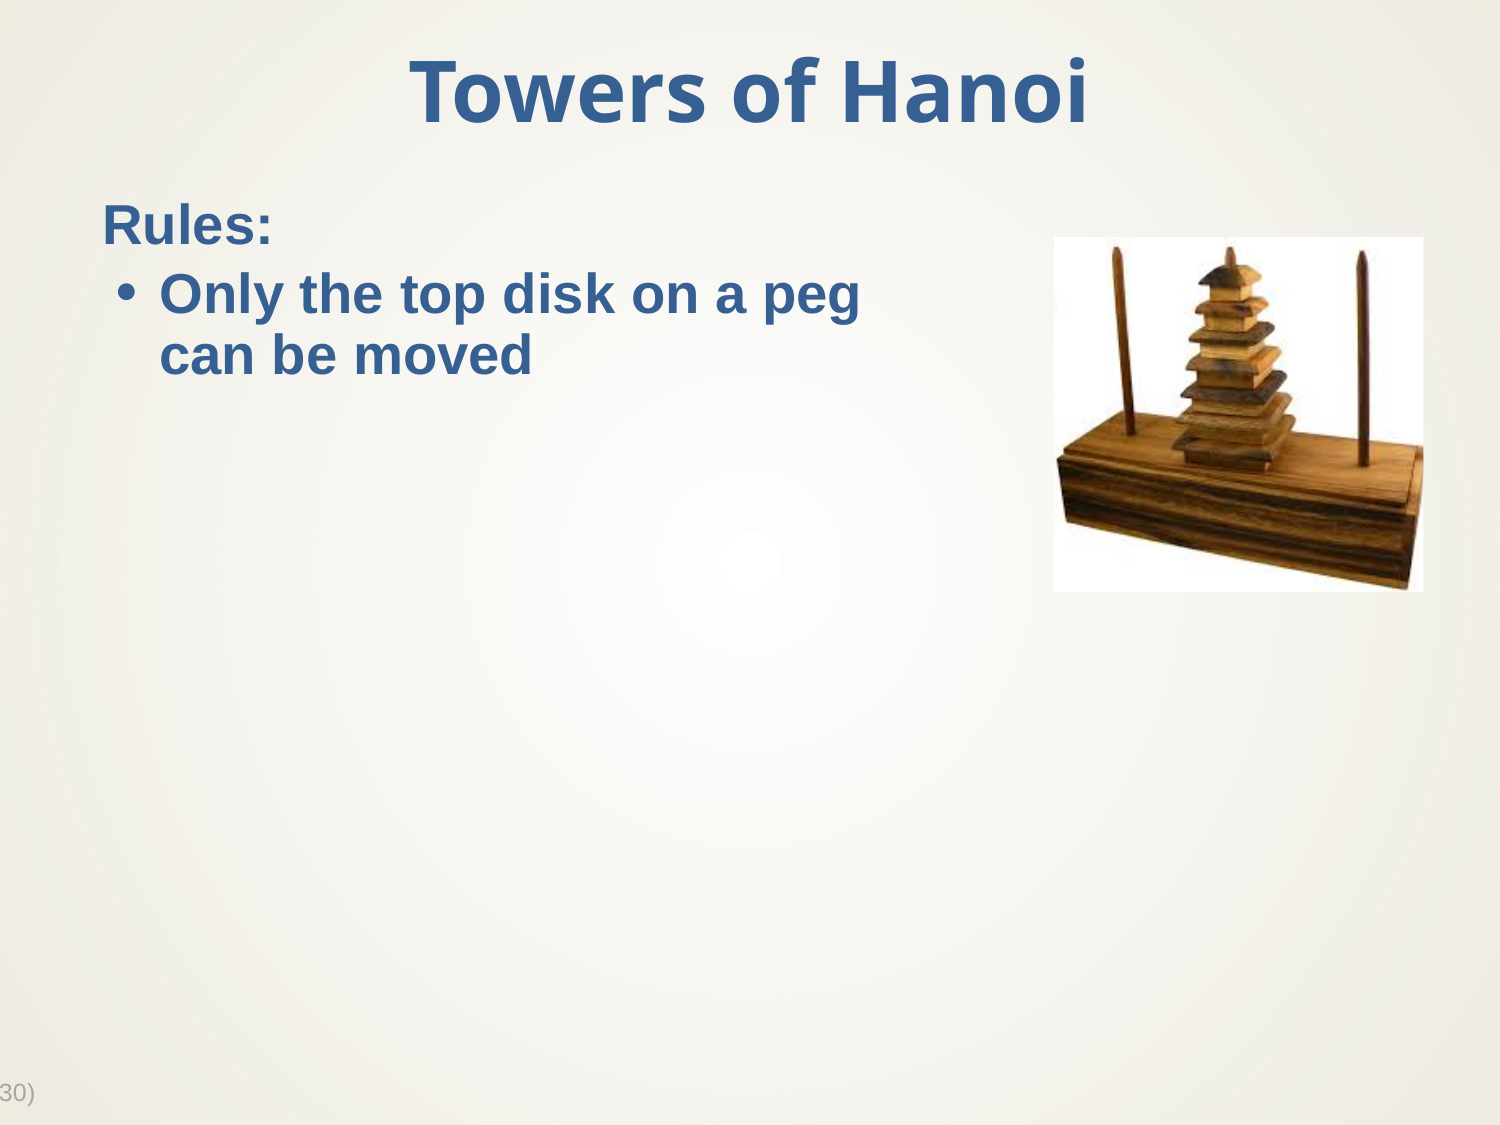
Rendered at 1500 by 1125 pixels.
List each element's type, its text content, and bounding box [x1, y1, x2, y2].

list Rules: Only the top disk on a peg can be moved [56, 187, 1444, 1036]
title Towers of Hanoi [0, 24, 1500, 166]
picture [1049, 237, 1424, 593]
